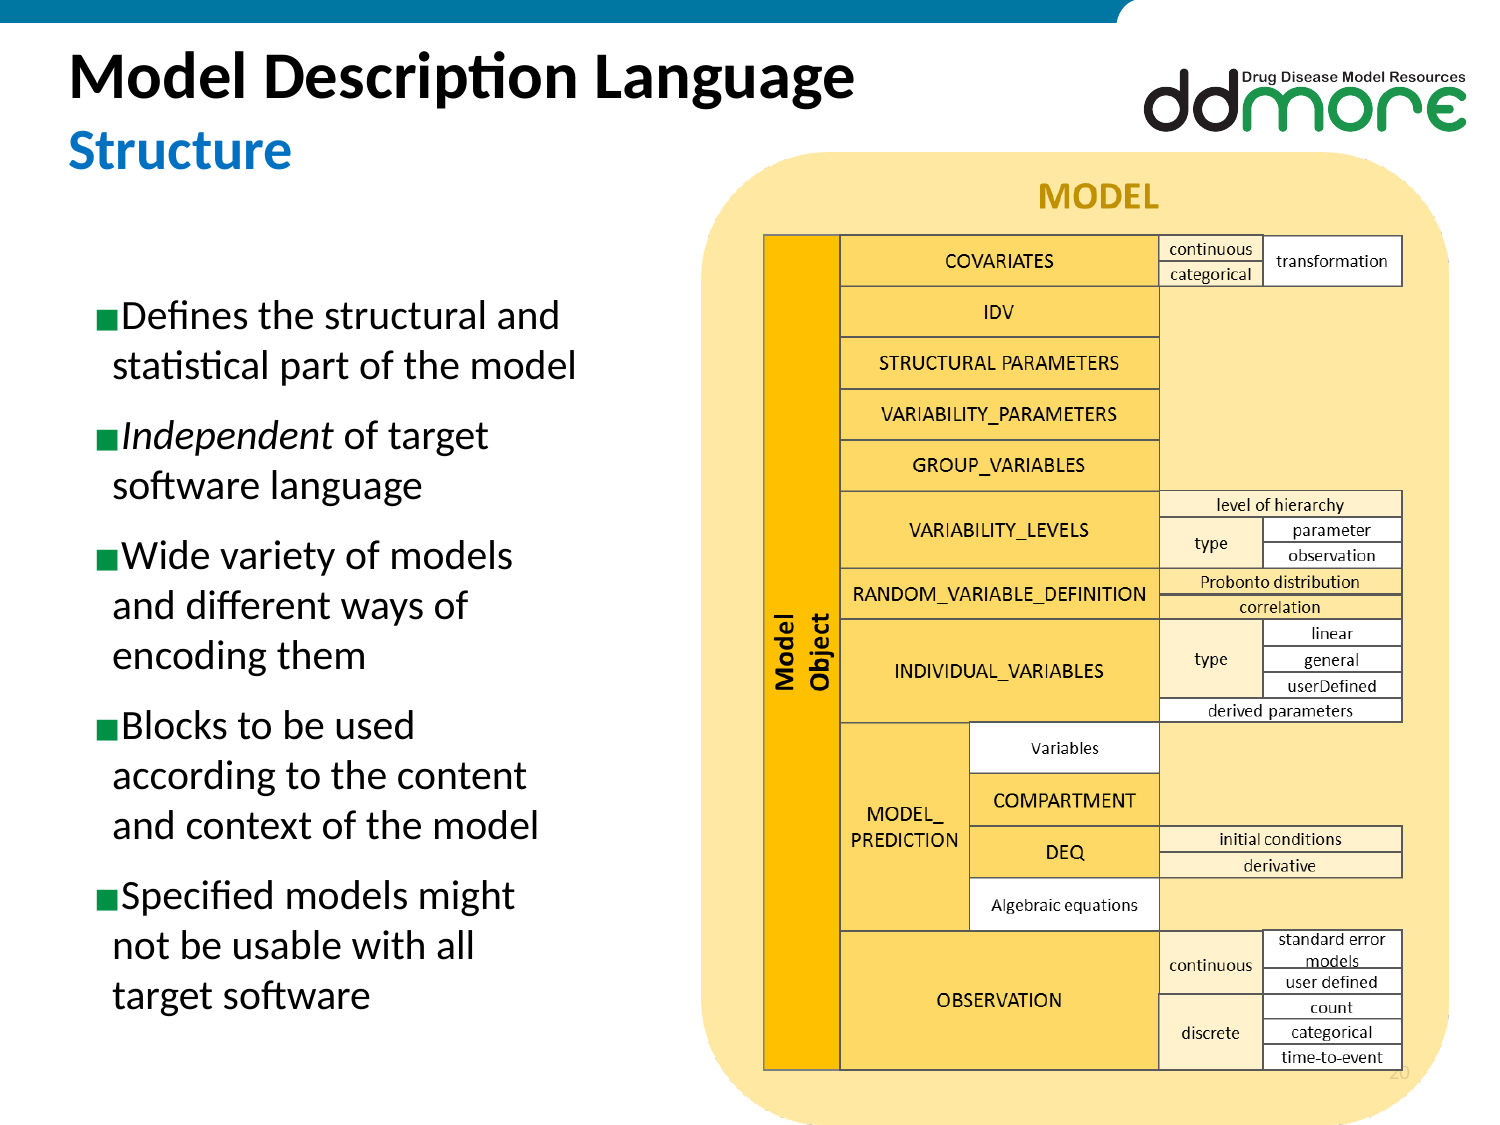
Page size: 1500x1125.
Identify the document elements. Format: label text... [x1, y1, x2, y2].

text_box Defines the structural and statistical part of the model Independent of target software language Wide variety of models and different ways of encoding them Blocks to be used according to the content and context of the model Specified models might not be usable with all target software [53, 272, 599, 998]
picture [700, 152, 1449, 1125]
title Model Description Language Structure [53, 36, 1105, 177]
picture [1139, 66, 1476, 134]
